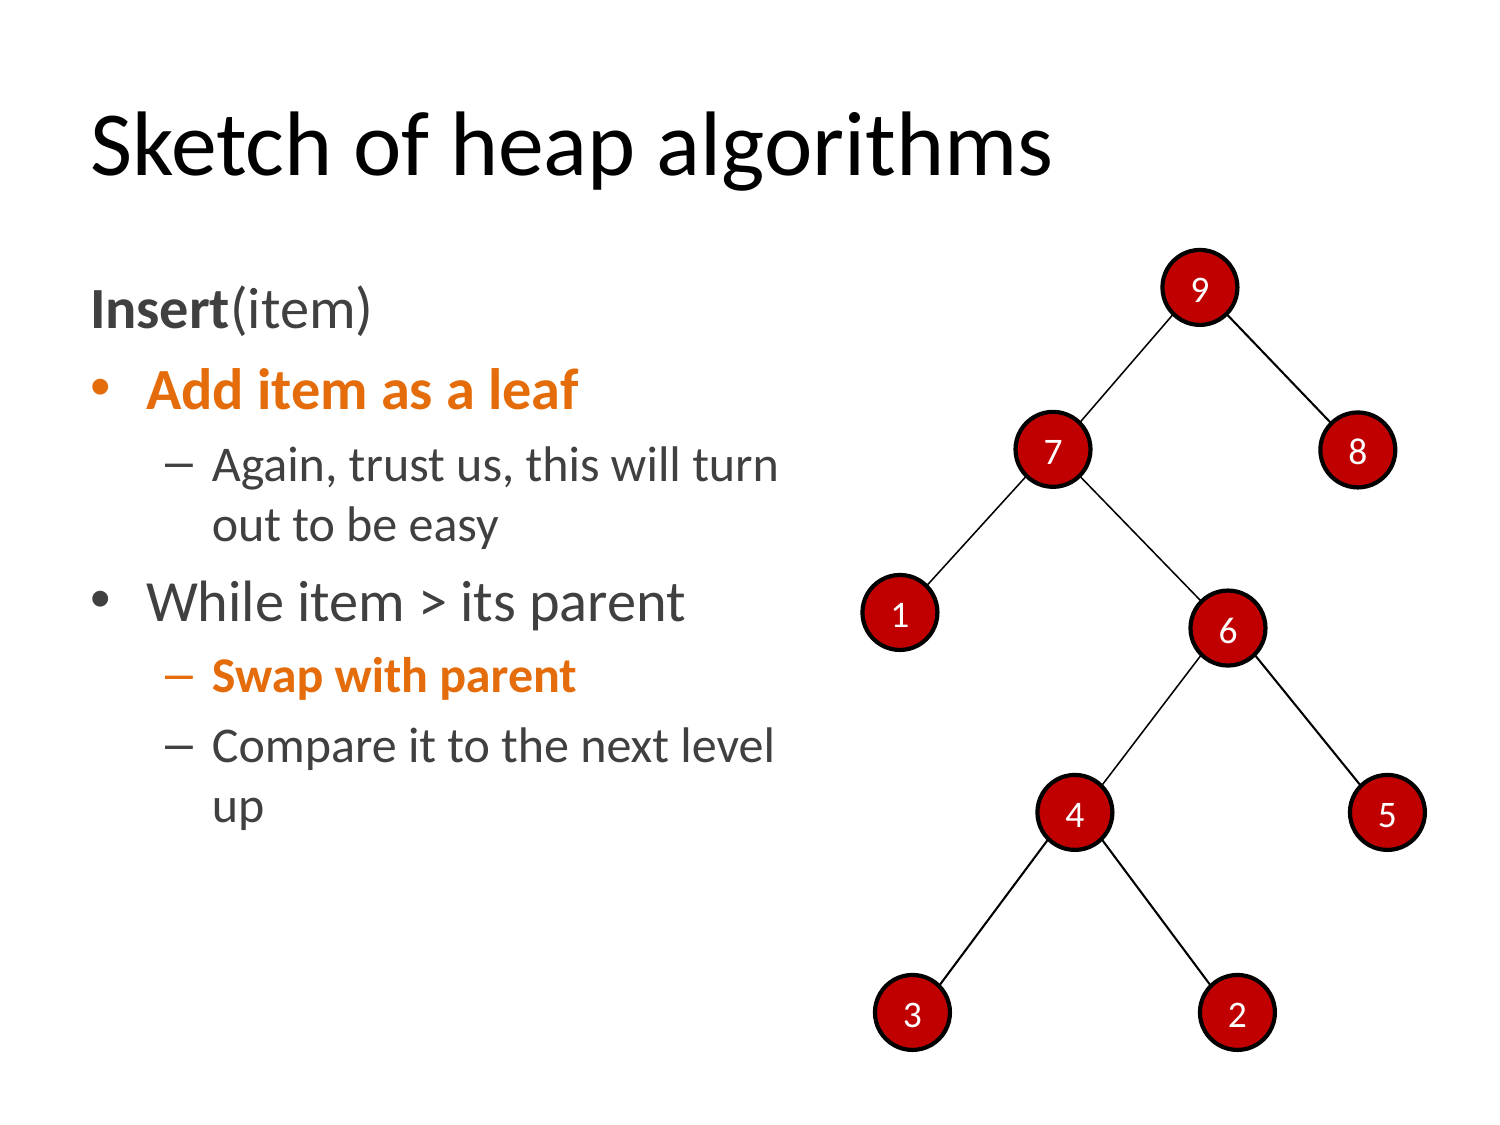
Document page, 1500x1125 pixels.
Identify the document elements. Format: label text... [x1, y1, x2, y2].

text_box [1079, 313, 1174, 424]
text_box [926, 475, 1027, 587]
text_box 9 [1160, 247, 1240, 328]
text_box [1101, 838, 1212, 987]
text_box 6 [1188, 588, 1268, 668]
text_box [1101, 654, 1202, 787]
text_box 2 [1197, 972, 1278, 1053]
title Sketch of heap algorithms [75, 45, 1425, 233]
text_box 7 [1013, 409, 1093, 489]
list Insert(item) Add item as a leaf Again, trust us, this will turn out to be easy While item > its parent Swap with parent Compare it to the next level up [75, 262, 813, 950]
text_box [1226, 313, 1332, 424]
text_box 8 [1318, 410, 1398, 490]
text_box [1254, 654, 1362, 787]
text_box 5 [1347, 772, 1428, 853]
text_box 1 [860, 572, 940, 653]
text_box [938, 838, 1049, 987]
text_box 3 [872, 972, 953, 1053]
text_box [1079, 475, 1202, 602]
text_box 4 [1035, 772, 1115, 853]
